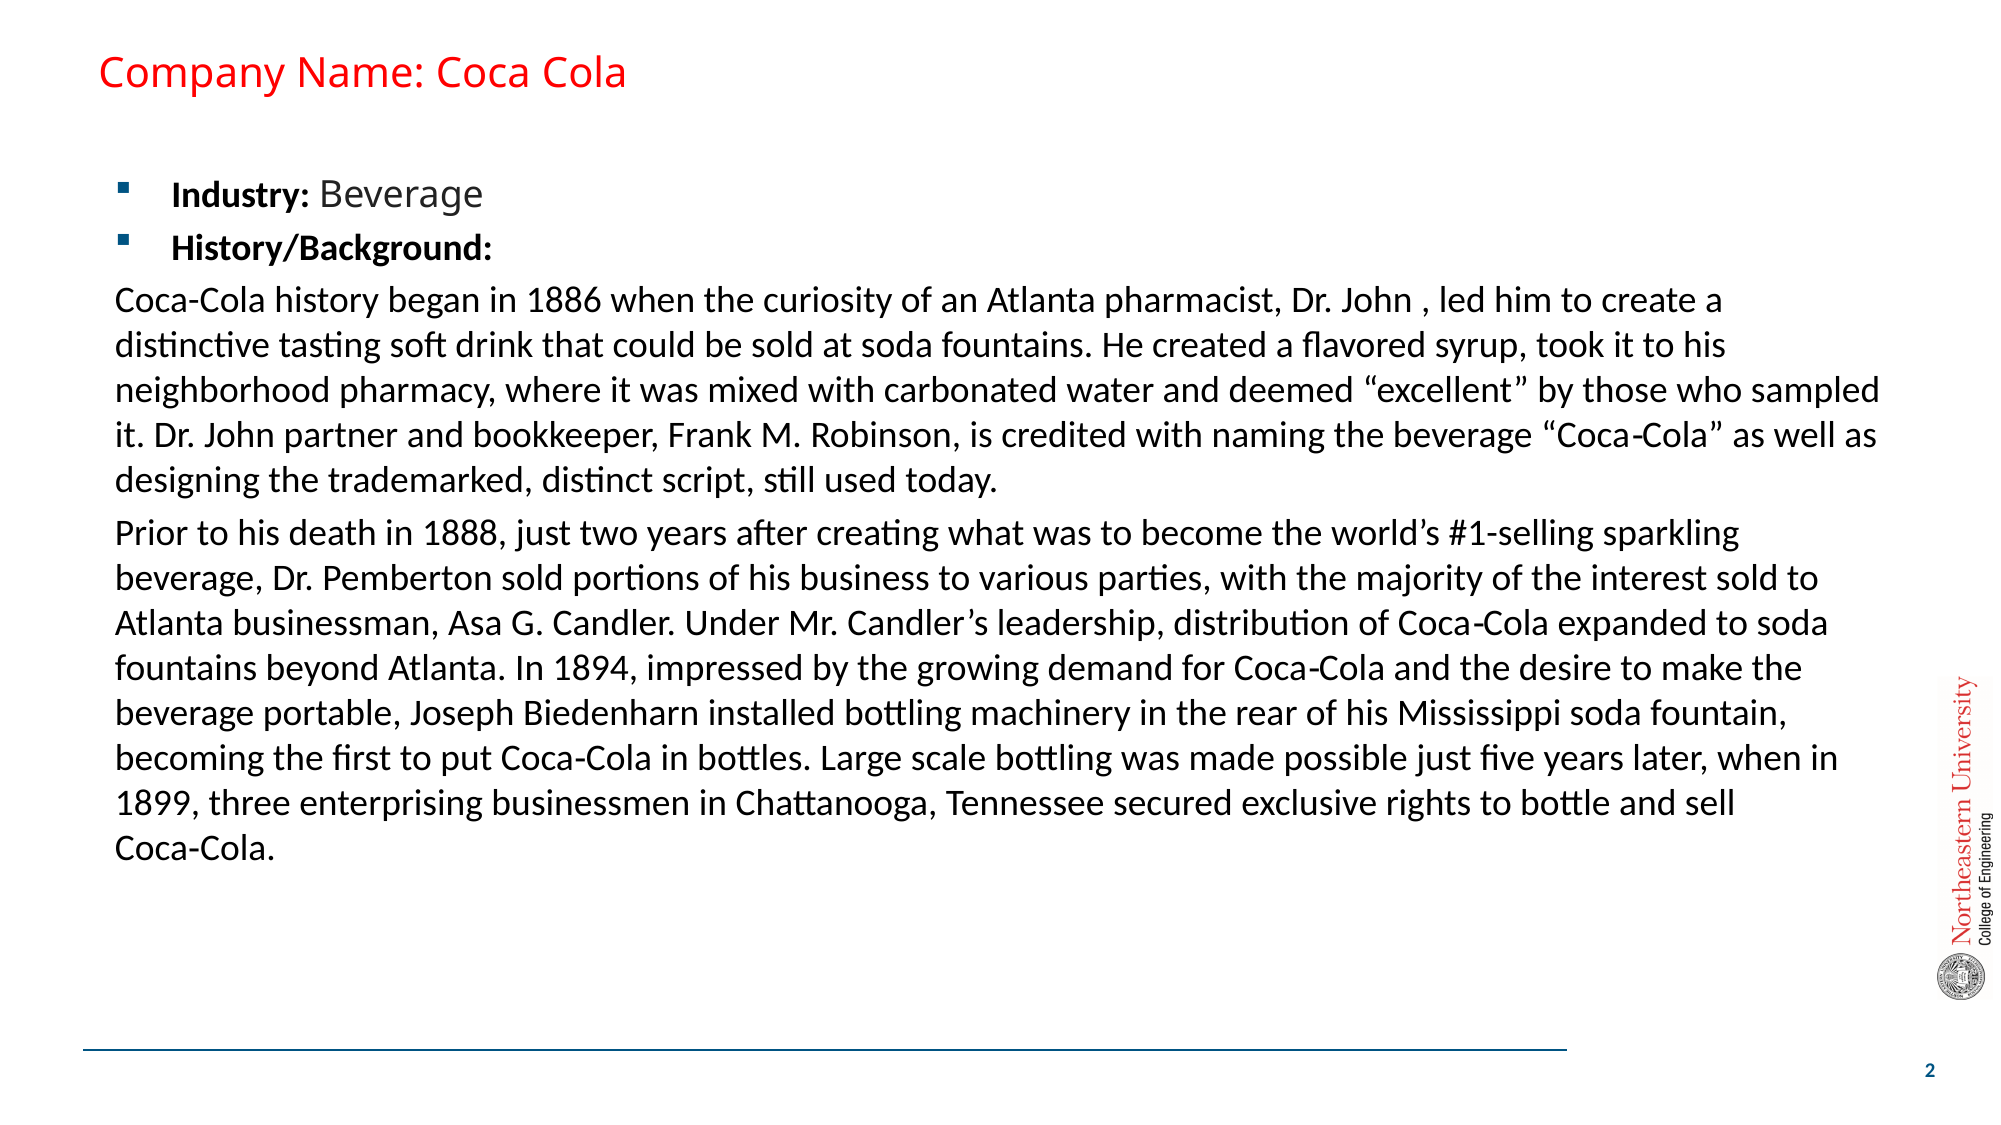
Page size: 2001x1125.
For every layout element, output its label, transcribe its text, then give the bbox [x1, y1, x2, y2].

picture [1938, 677, 1993, 999]
title Company Name: Coca Cola [83, 24, 1884, 118]
list Industry: Beverage History/Background: Coca-Cola history began in 1886 when the curiosity of an Atlanta pharmacist, Dr. John , led him to create a distinctive tasting soft drink that could be sold at soda fountains. He created a flavored syrup, took it to his neighborhood pharmacy, where it was mixed with carbonated water and deemed “excellent” by those who sampled it. Dr. John partner and bookkeeper, Frank M. Robinson, is credited with naming the beverage “Coca‑Cola” as well as designing the trademarked, distinct script, still used today. Prior to his death in 1888, just two years after creating what was to become the world’s #1-selling sparkling beverage, Dr. Pemberton sold portions of his business to various parties, with the majority of the interest sold to Atlanta businessman, Asa G. Candler. Under Mr. Candler’s leadership, distribution of Coca‑Cola expanded to soda fountains beyond Atlanta. In 1894, impressed by the growing demand for Coca‑Cola and the desire to make the beverage portable, Joseph Biedenharn installed bottling machinery in the rear of his Mississippi soda fountain, becoming the first to put Coca‑Cola in bottles. Large scale bottling was made possible just five years later, when in 1899, three enterprising businessmen in Chattanooga, Tennessee secured exclusive rights to bottle and sell Coca‑Cola. [99, 162, 1901, 1006]
